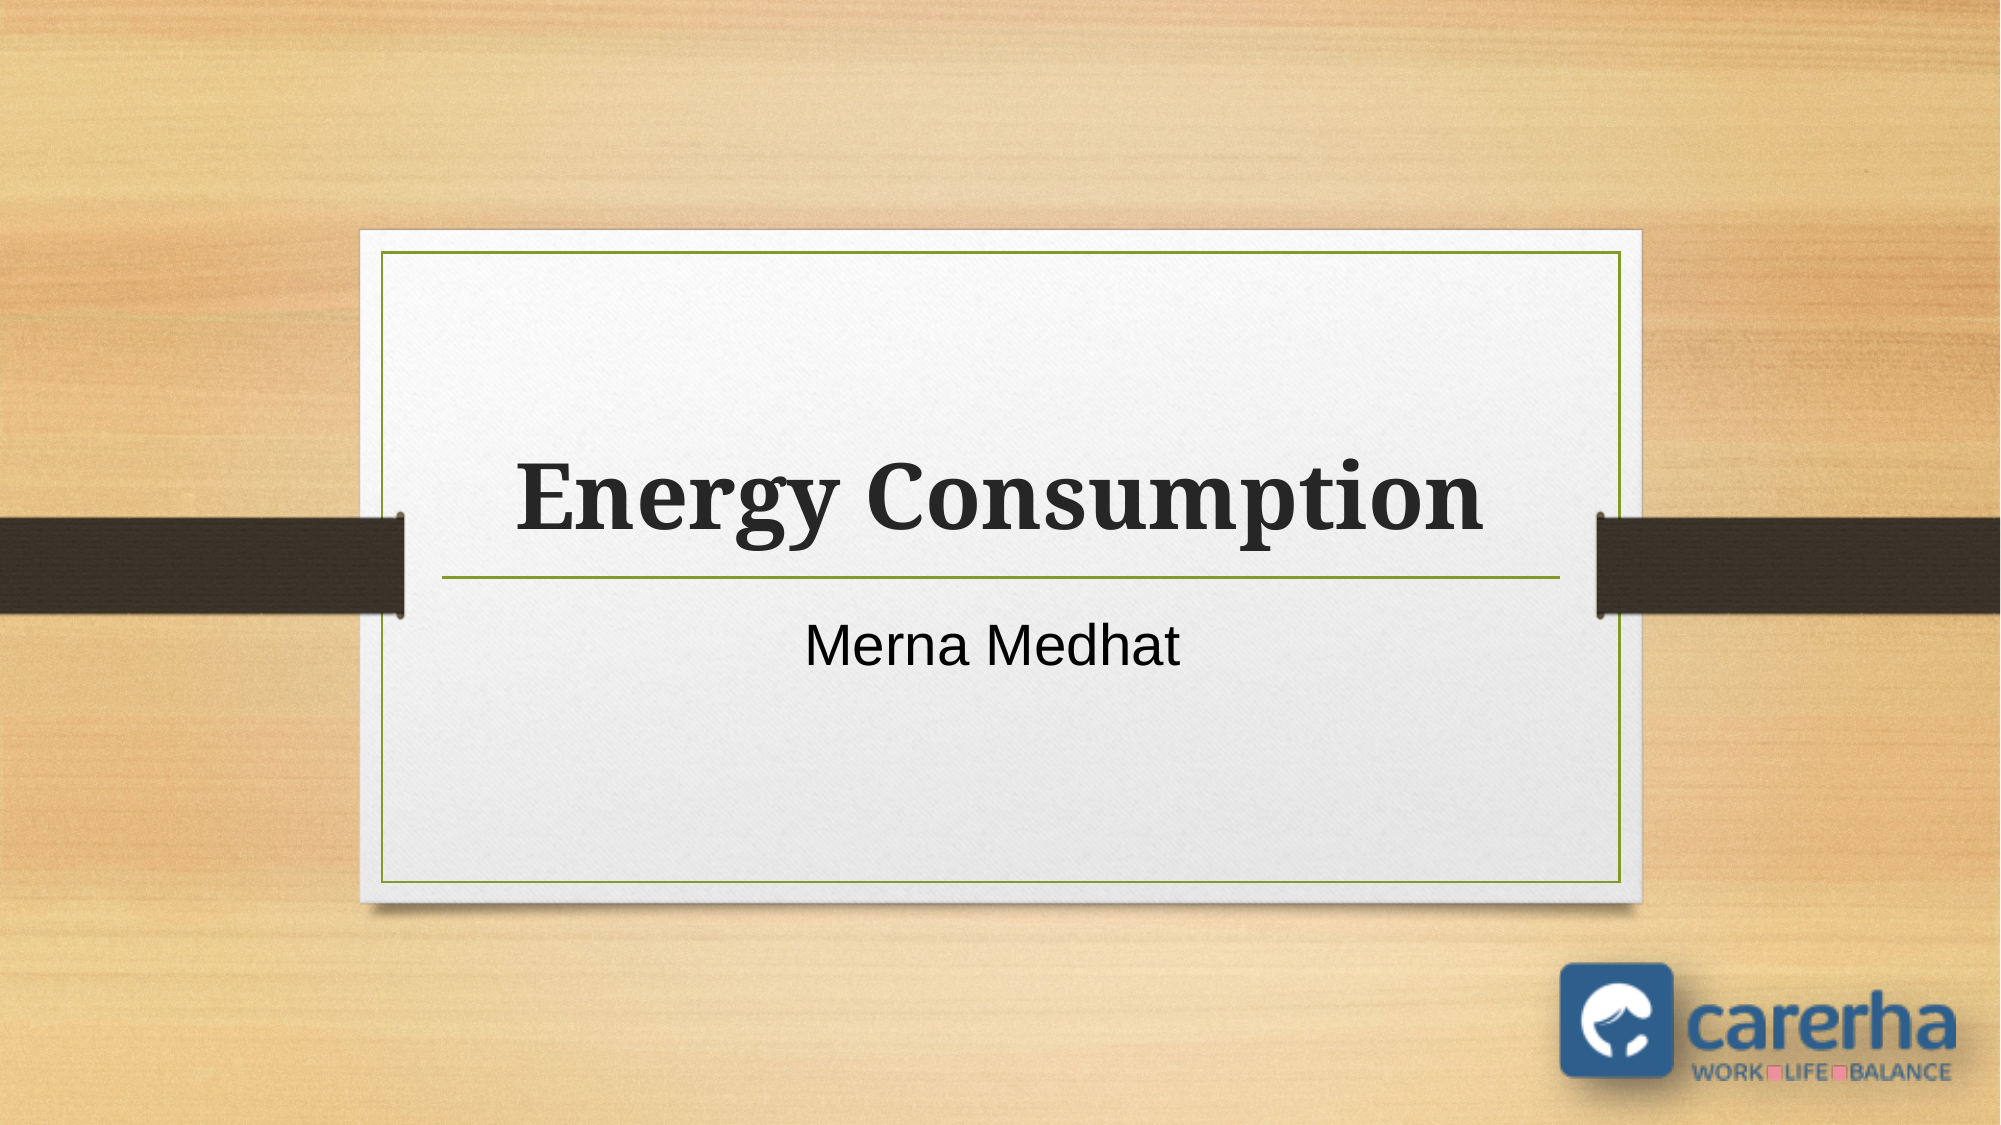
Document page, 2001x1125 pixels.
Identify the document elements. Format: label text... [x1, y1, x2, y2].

title Energy Consumption [441, 306, 1560, 556]
subtitle Merna Medhat [441, 600, 1560, 817]
picture [0, 0, 2001, 1125]
